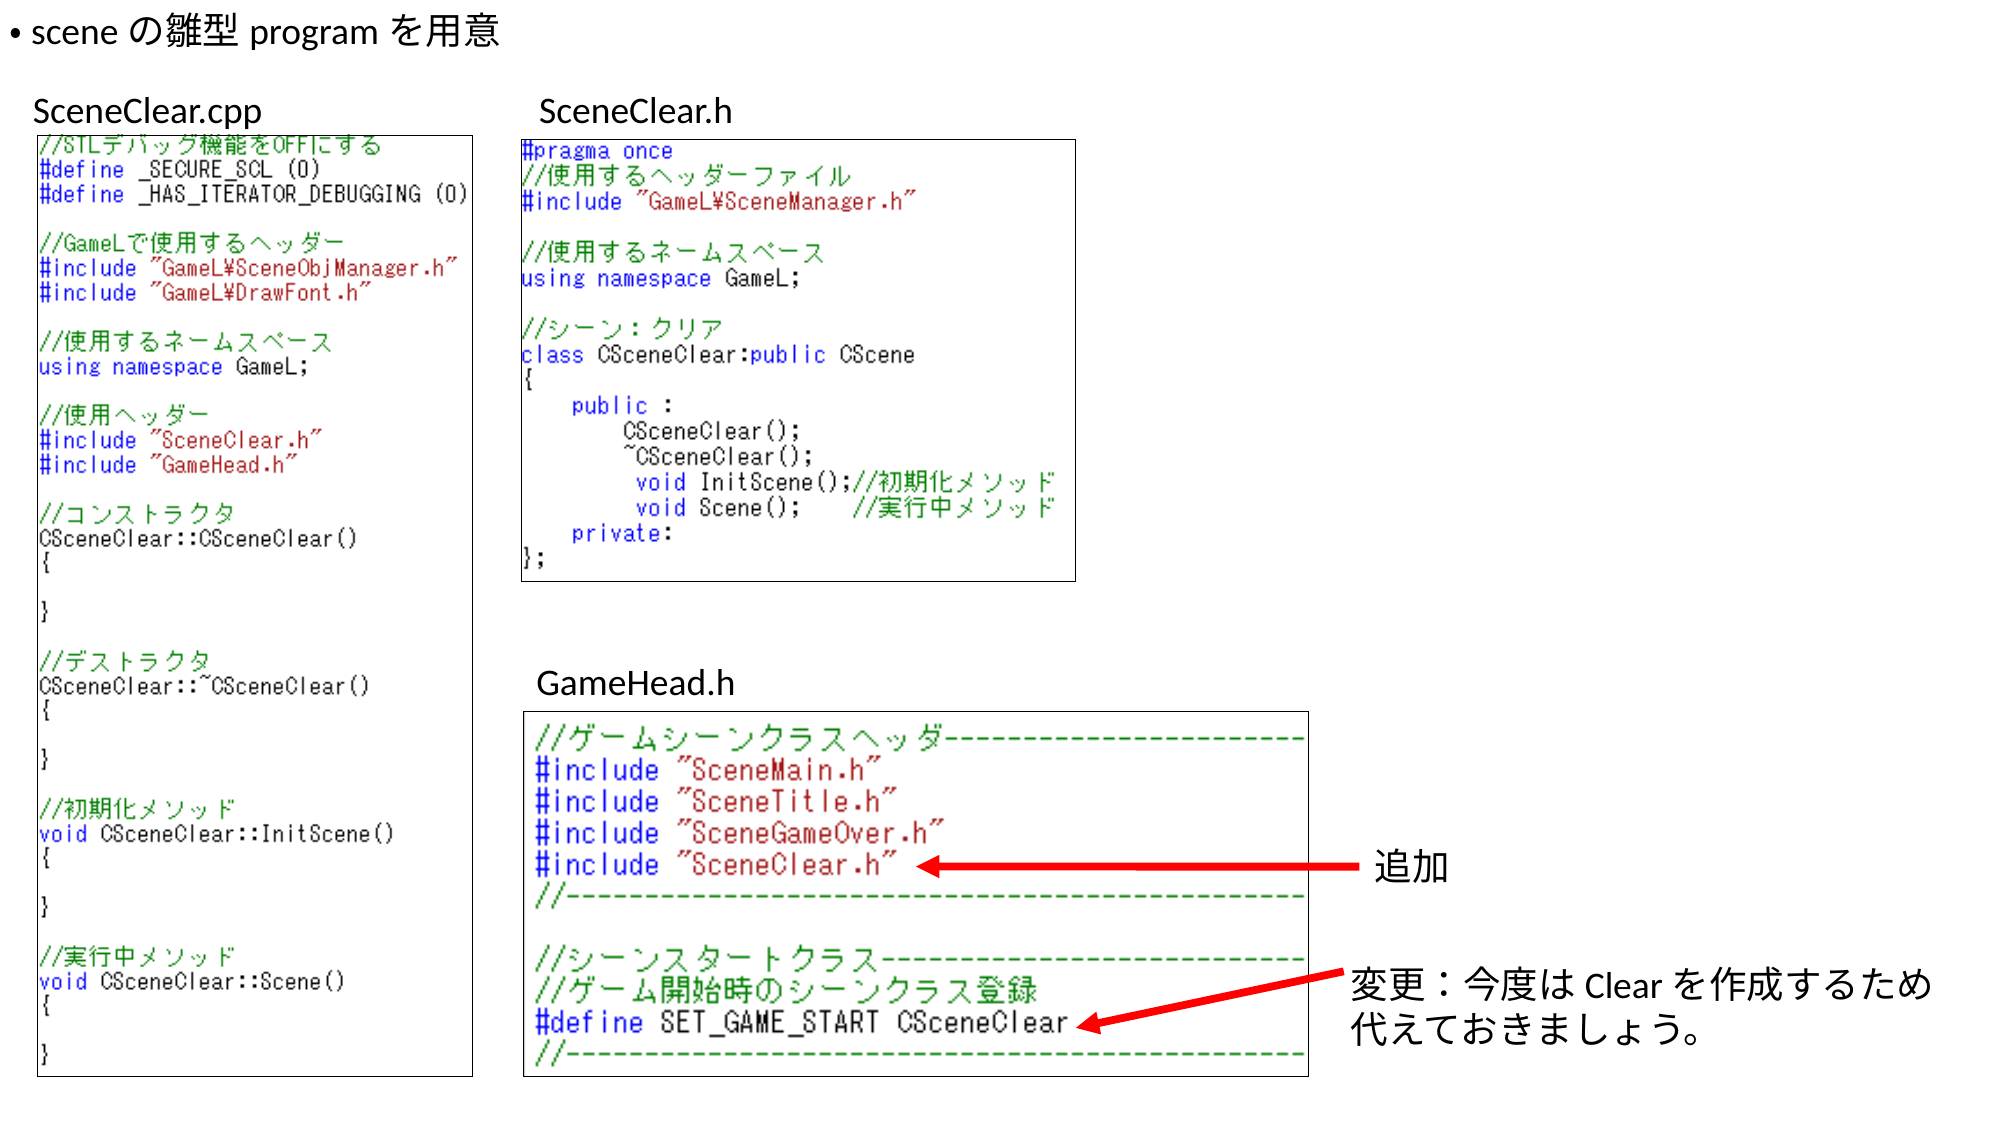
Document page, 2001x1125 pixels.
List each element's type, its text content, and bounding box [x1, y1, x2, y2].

picture [523, 711, 1309, 1077]
text_box ・sceneの雛型programを用意 [0, 0, 516, 60]
text_box SceneClear.cpp [18, 78, 278, 139]
picture [521, 139, 1076, 582]
text_box SceneClear.h [524, 78, 749, 139]
text_box 追加 [1359, 835, 1465, 896]
text_box 変更：今度はClearを作成するため 代えておきましょう。 [1336, 954, 1950, 1059]
text_box GameHead.h [521, 650, 751, 711]
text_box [1075, 971, 1344, 1028]
picture [37, 134, 473, 1077]
